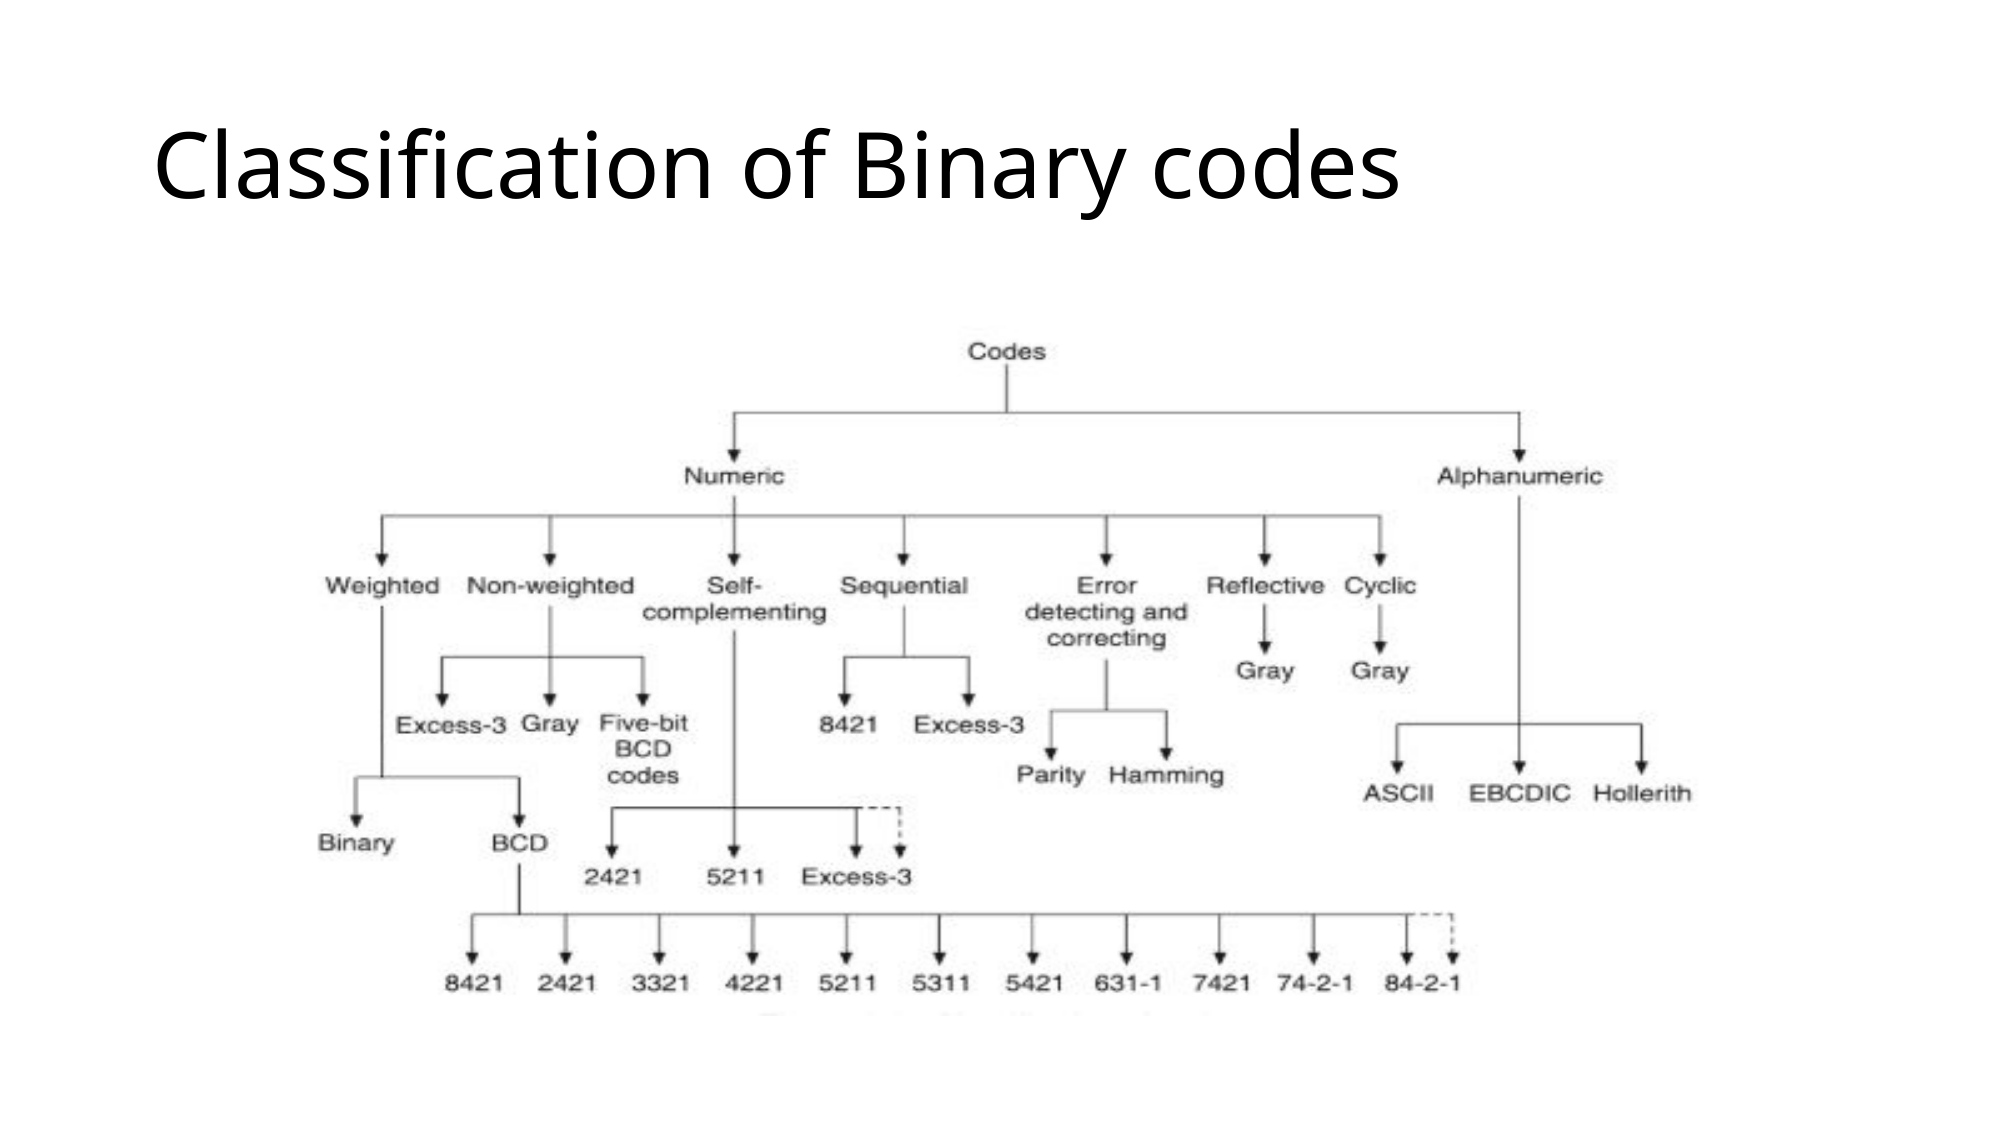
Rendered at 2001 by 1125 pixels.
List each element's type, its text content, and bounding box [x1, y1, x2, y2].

title Classification of Binary codes [137, 59, 1863, 278]
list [239, 310, 1746, 1016]
